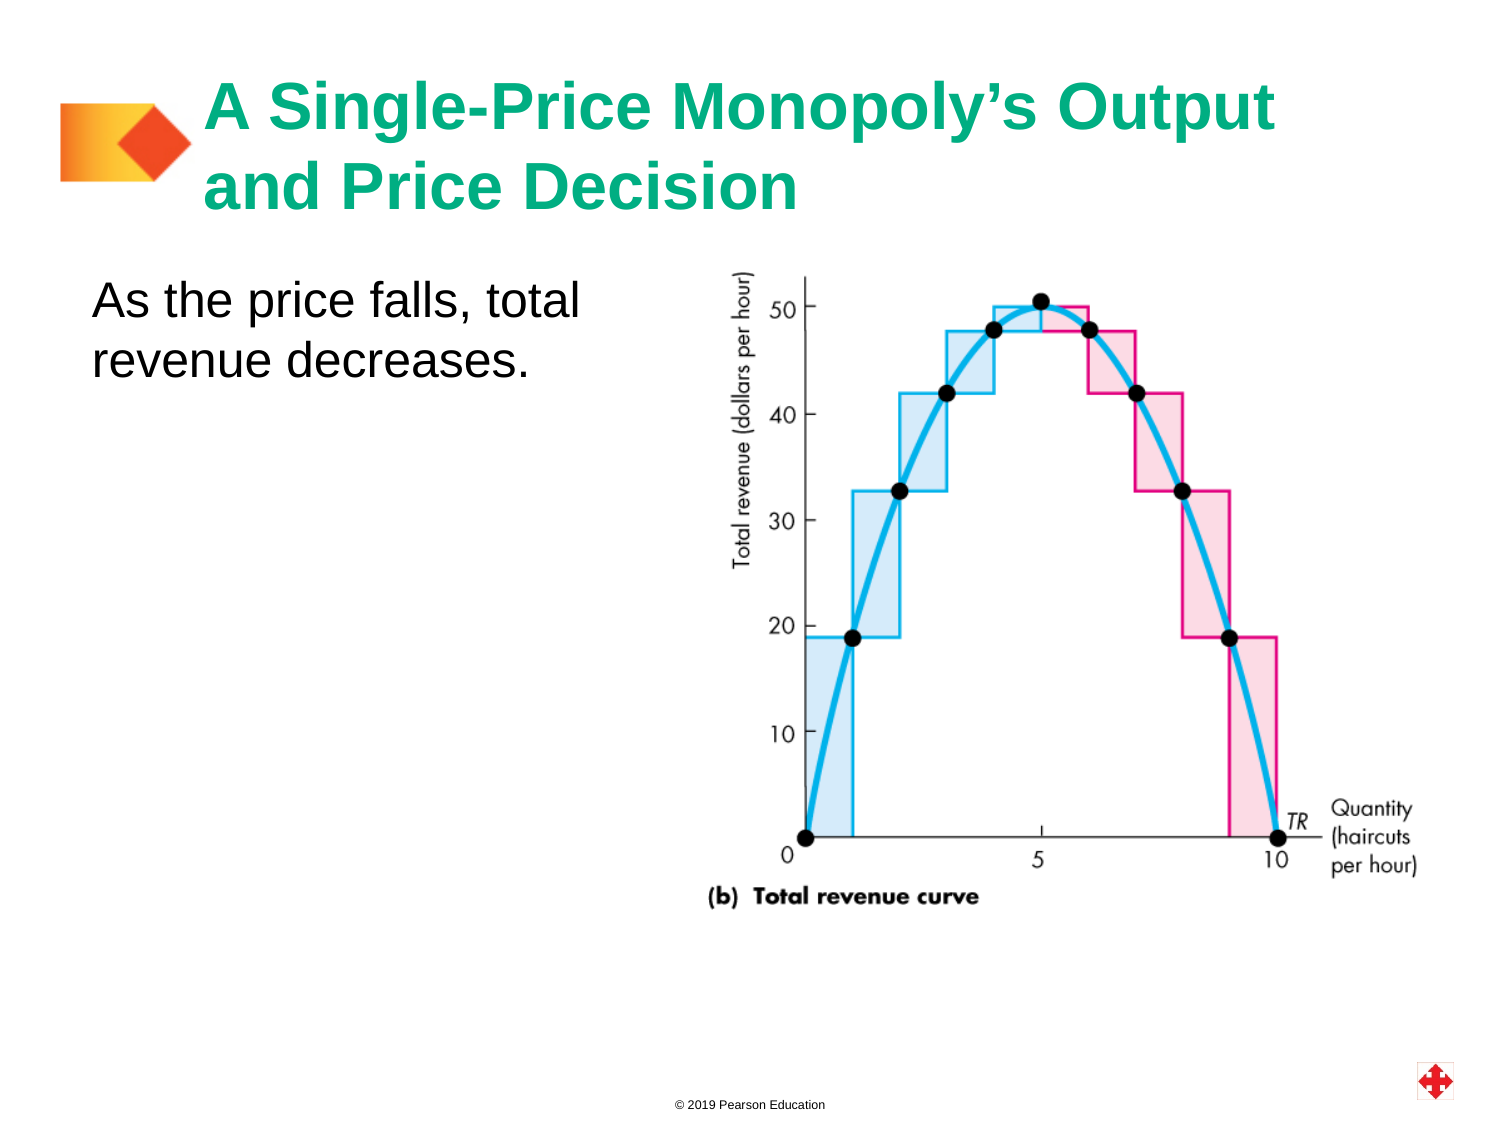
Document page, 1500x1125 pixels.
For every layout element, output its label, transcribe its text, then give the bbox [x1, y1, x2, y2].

title A Single-Price Monopoly’s Output and Price Decision [188, 50, 1364, 236]
picture [1417, 1062, 1455, 1100]
list As the price falls, total revenue decreases. [59, 259, 750, 1003]
picture [708, 271, 1418, 910]
picture [59, 102, 188, 184]
